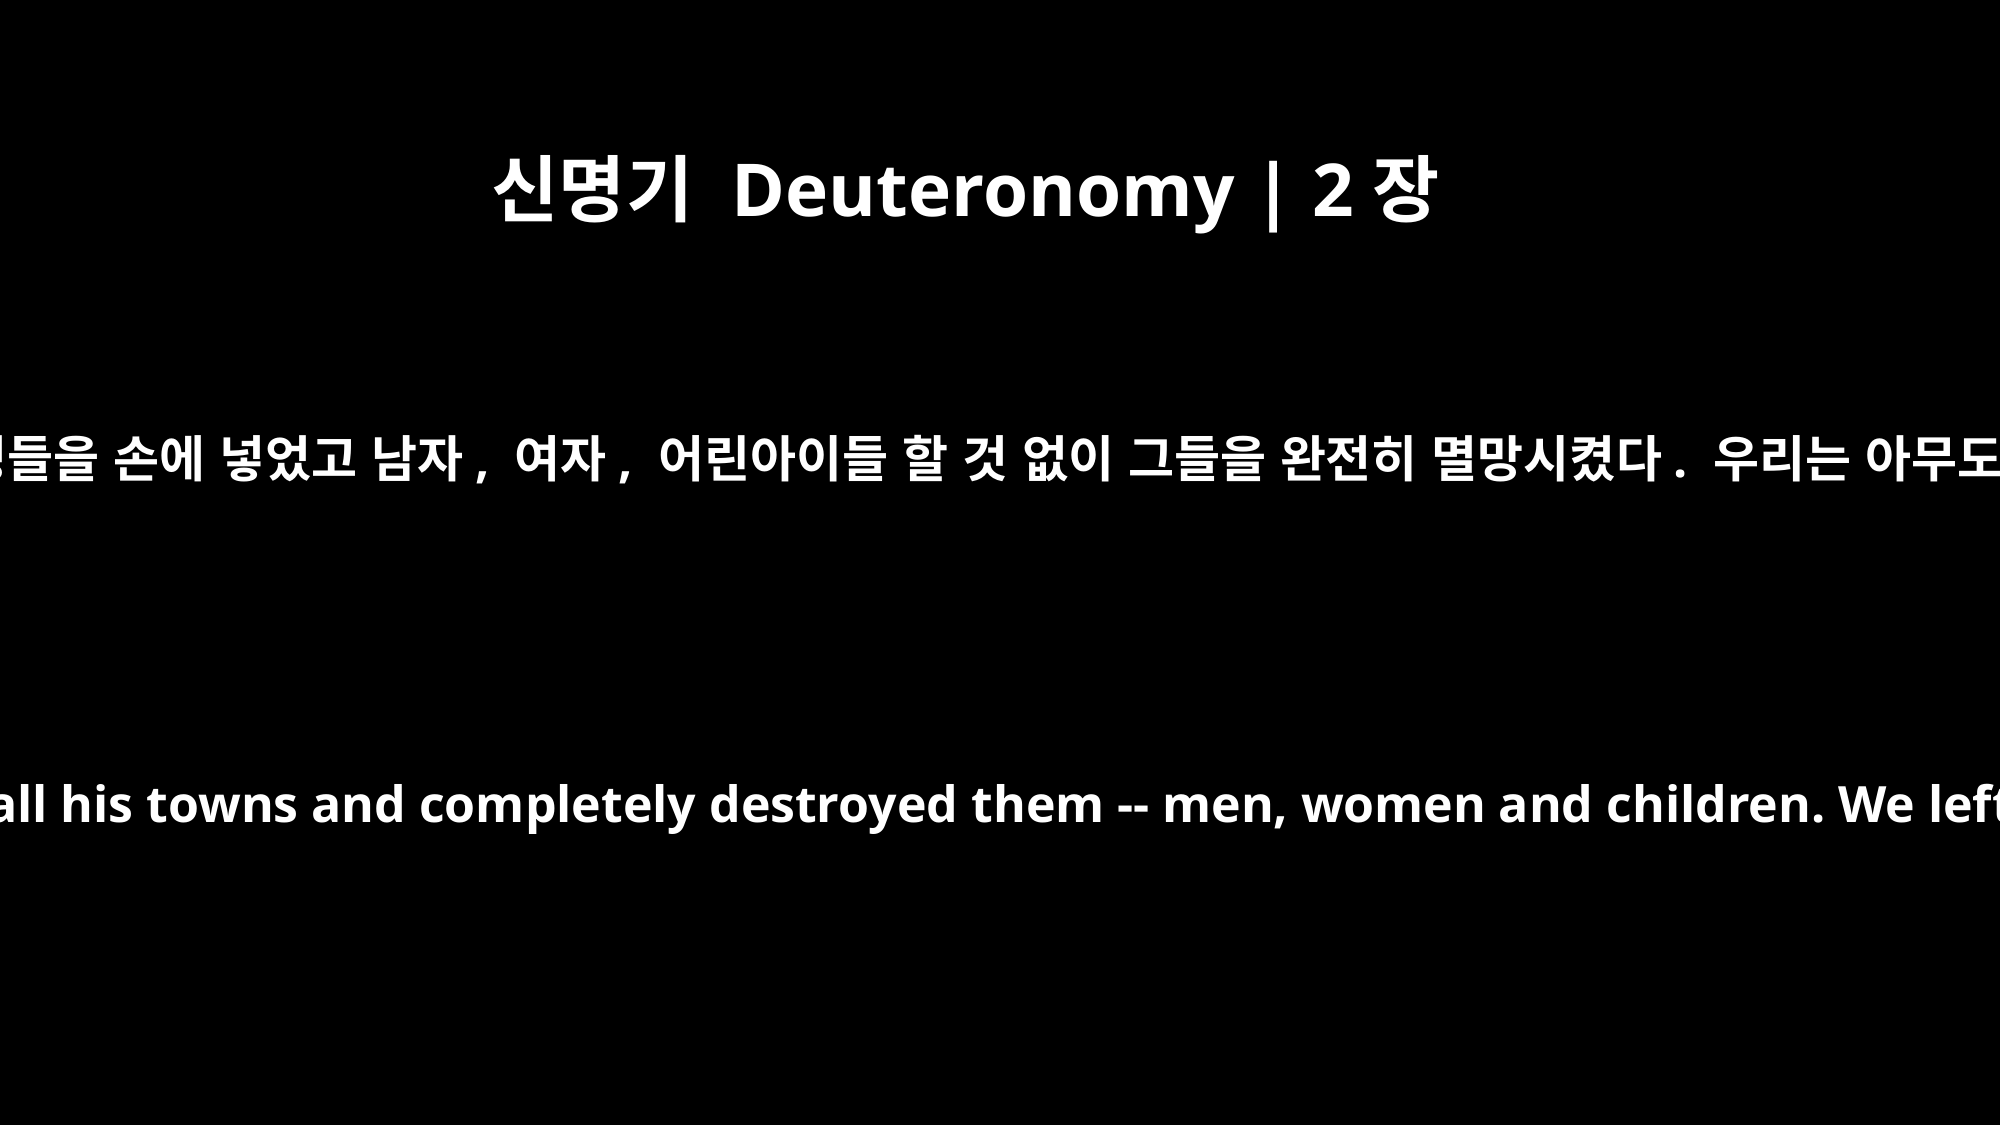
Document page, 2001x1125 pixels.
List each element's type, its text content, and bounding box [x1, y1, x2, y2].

text_box 34 그때 우리는 그 모든 성들을 손에 넣었고 남자, 여자, 어린아이들 할 것 없이 그들을 완전히 멸망시켰다. 우리는 아무도 살려두지 않았다. [0, 359, 2000, 495]
text_box 신명기 Deuteronomy | 2장 [476, 136, 1455, 239]
text_box At that time we took all his towns and completely destroyed them -- men, women and children. We left no survivors. [0, 764, 2000, 840]
